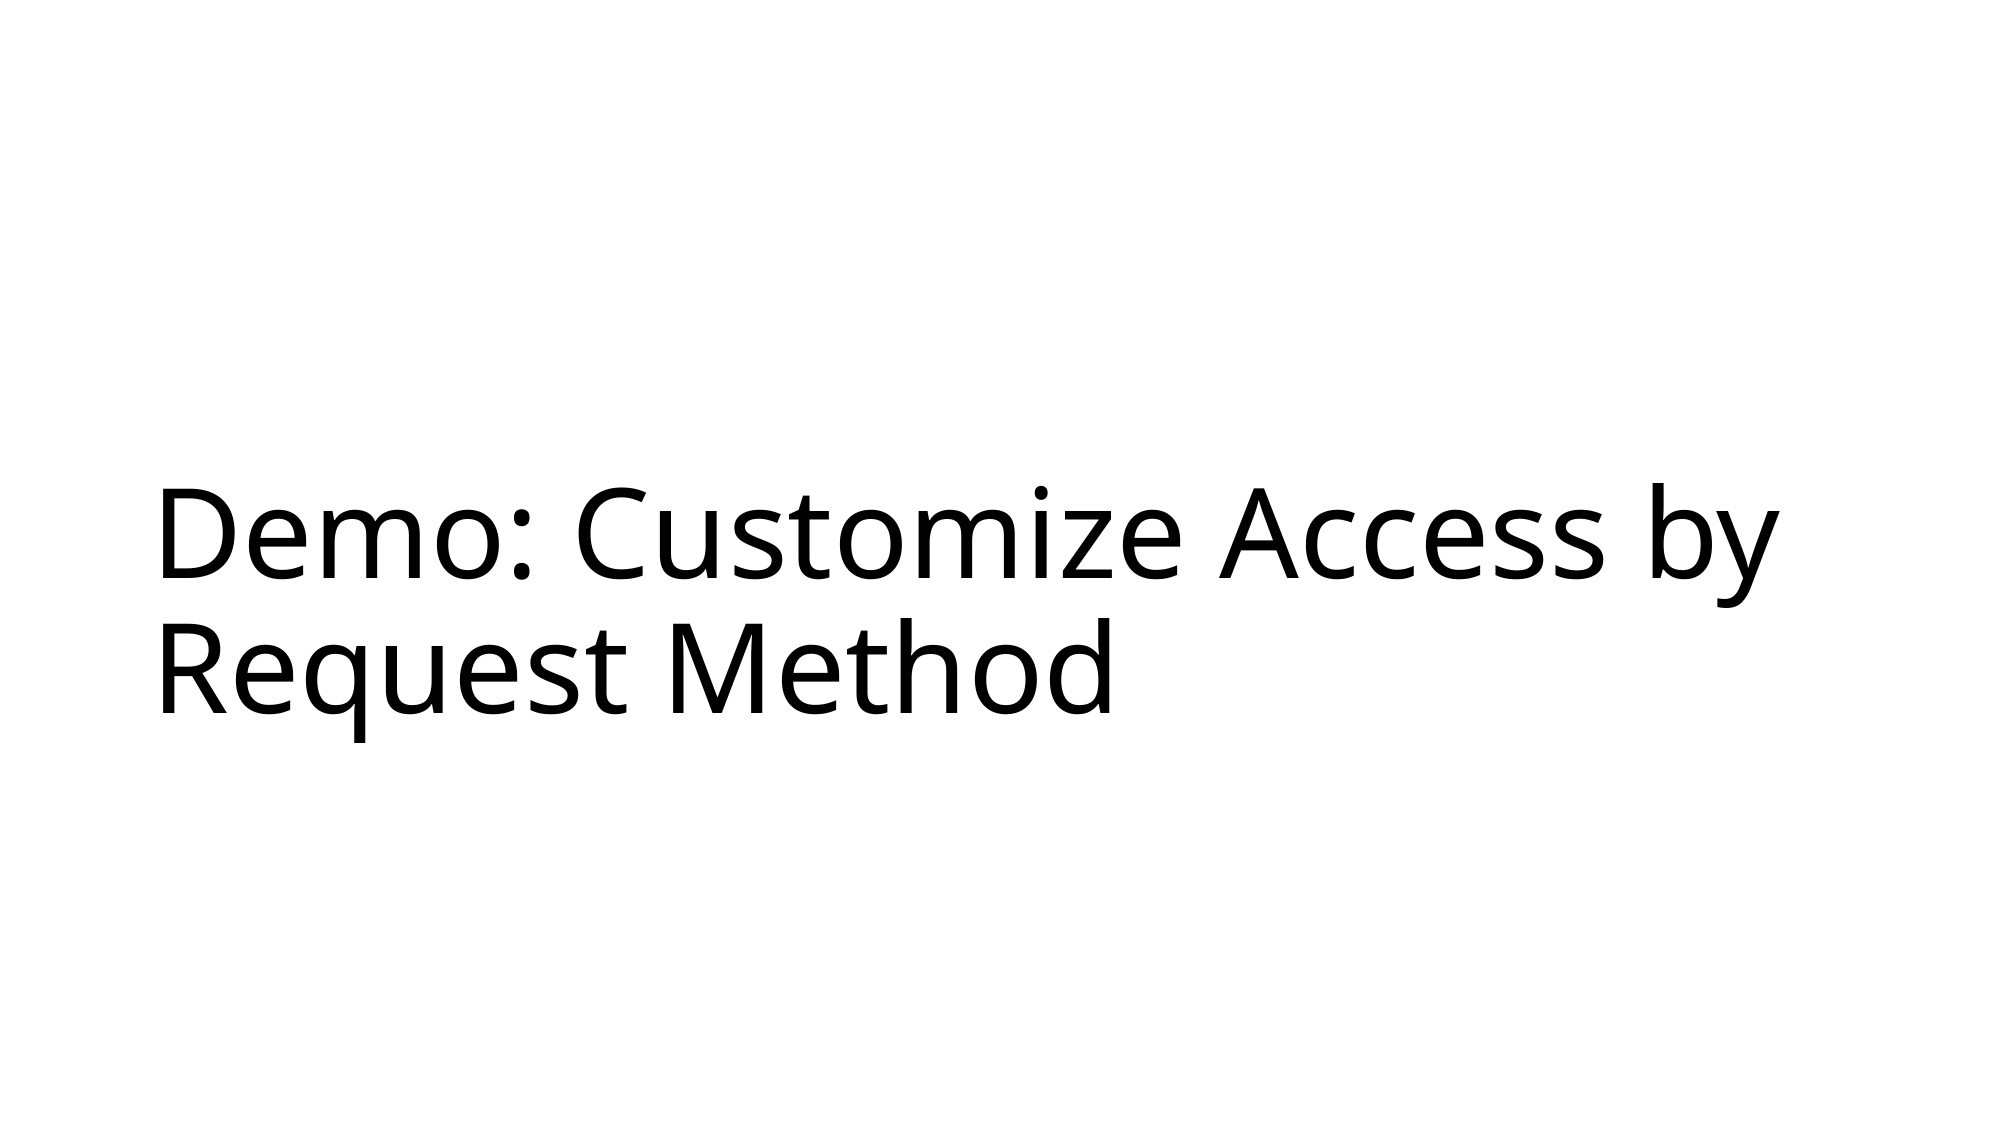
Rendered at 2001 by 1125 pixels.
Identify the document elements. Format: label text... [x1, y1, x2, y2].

title Demo: Customize Access by Request Method [136, 280, 1862, 749]
